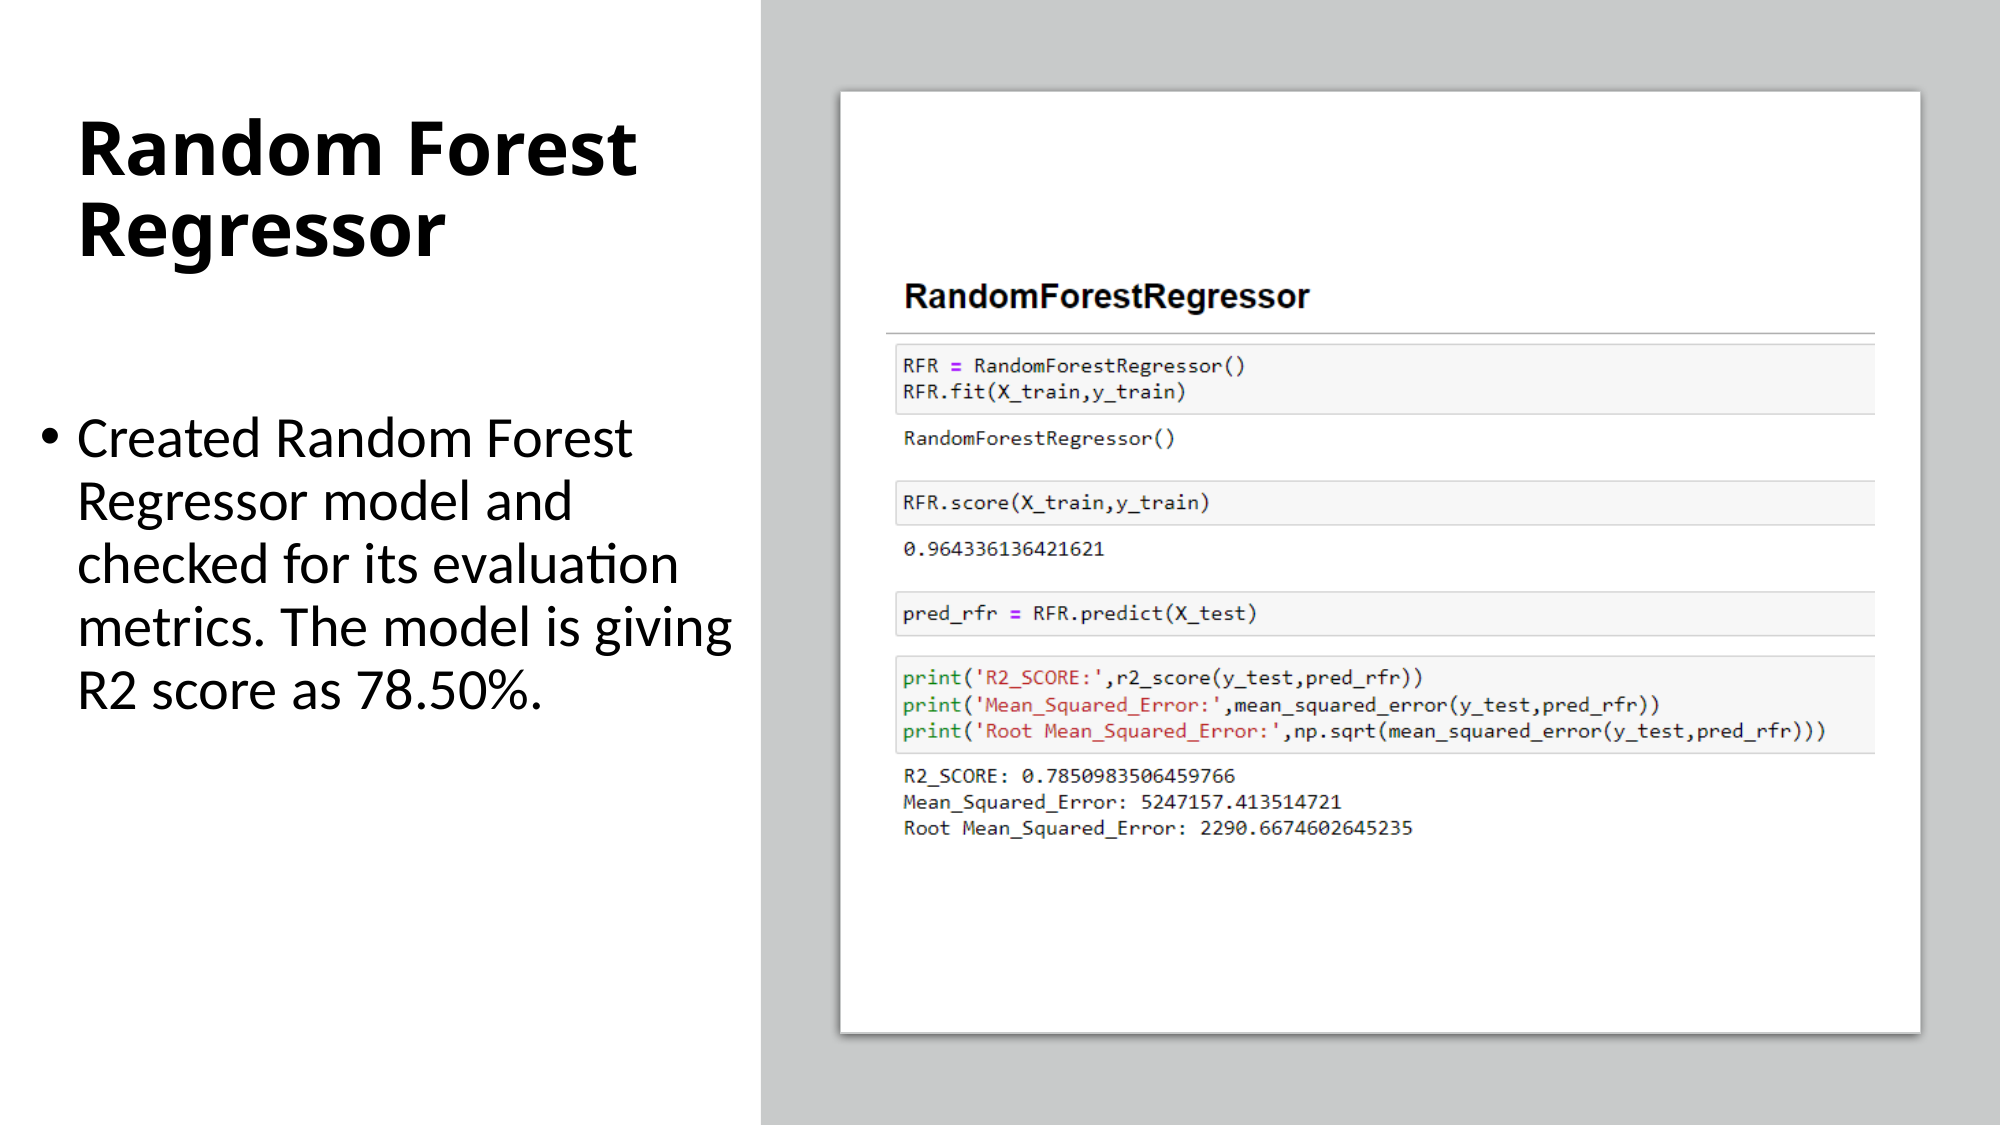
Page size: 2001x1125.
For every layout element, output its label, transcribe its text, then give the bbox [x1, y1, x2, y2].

title Random Forest Regressor [61, 103, 760, 370]
picture [886, 270, 1875, 854]
list Created Random Forest Regressor model and checked for its evaluation metrics. The model is giving R2 score as 78.50%. [24, 399, 760, 1021]
text_box [839, 90, 1922, 1034]
text_box [760, 0, 2000, 1125]
